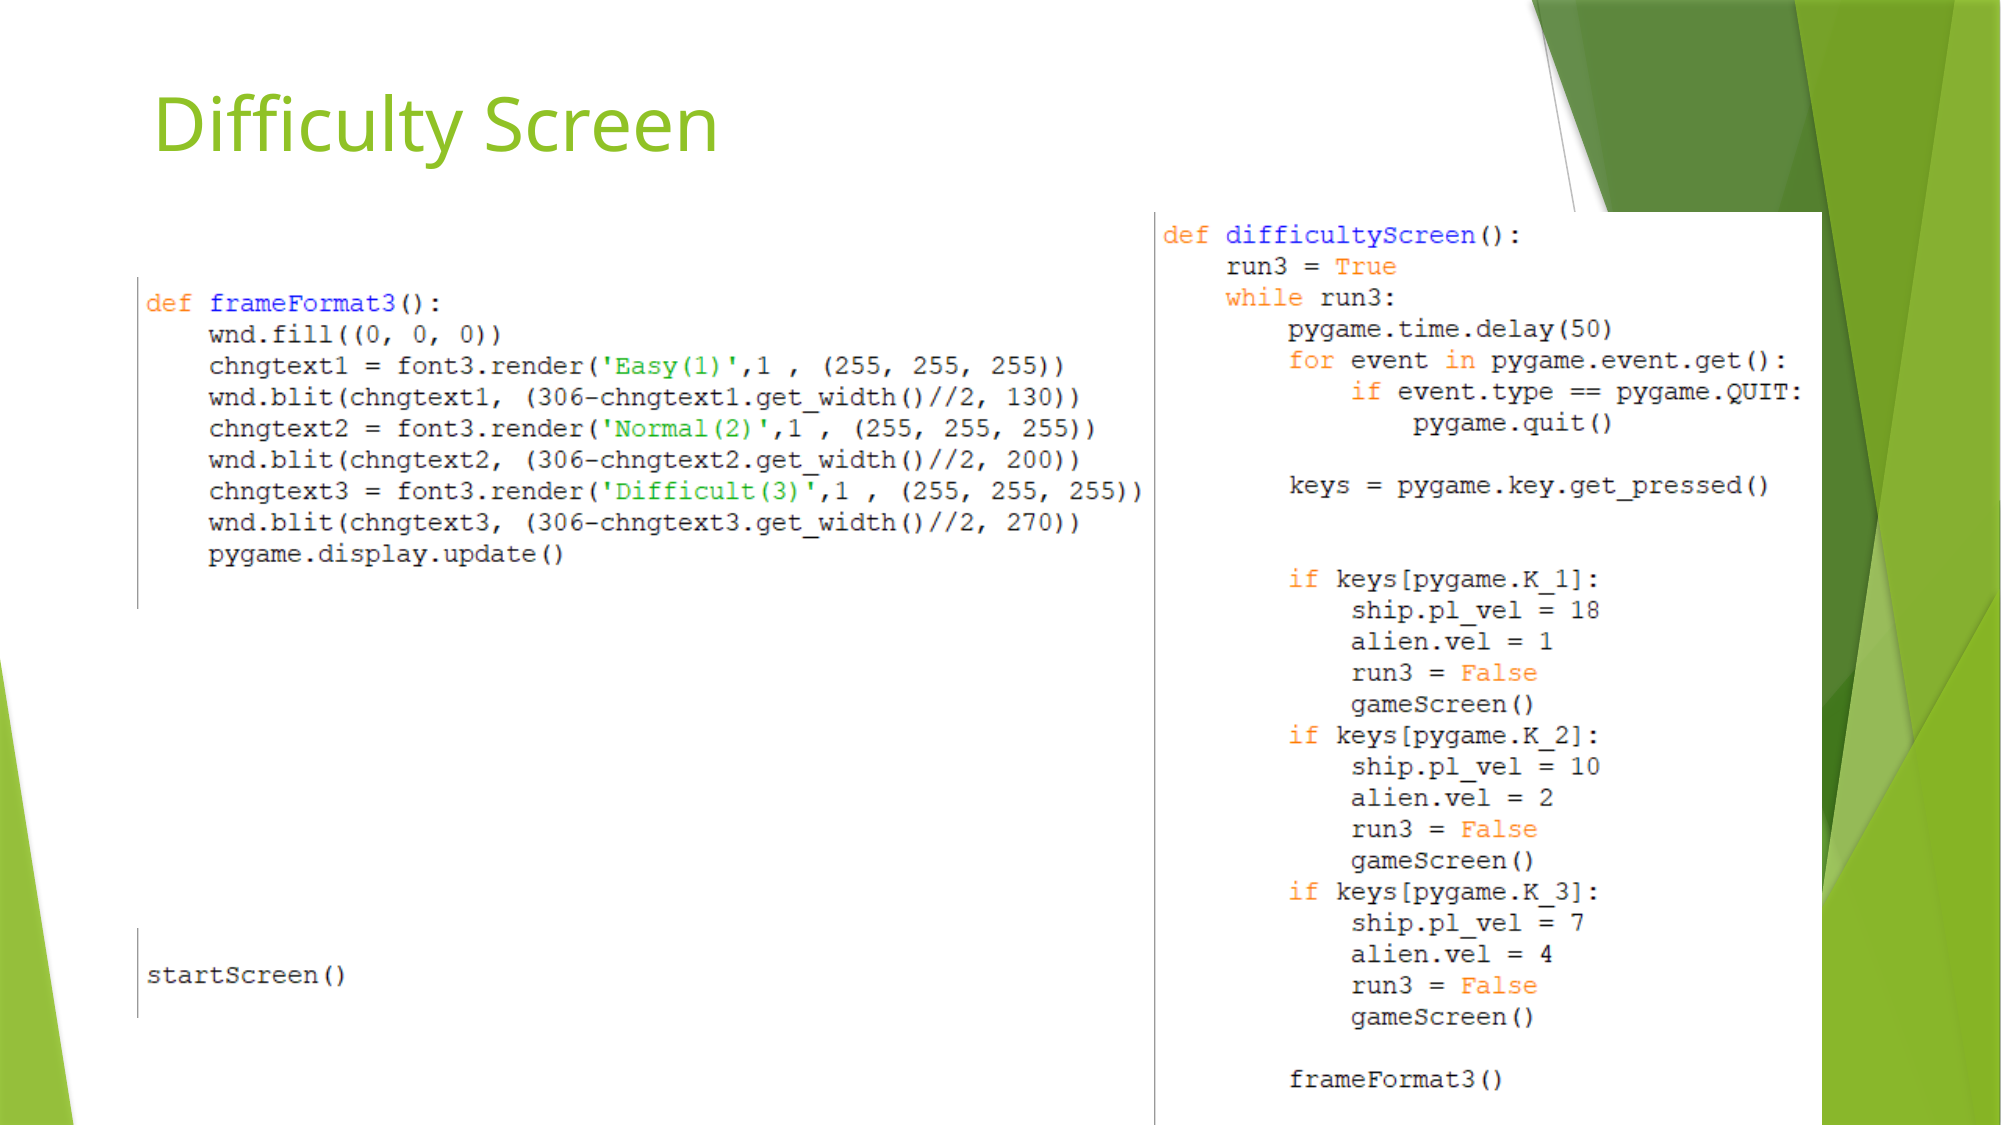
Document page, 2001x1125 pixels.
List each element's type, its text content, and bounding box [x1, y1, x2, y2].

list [136, 276, 1149, 610]
title Difficulty Screen [137, 68, 1788, 198]
picture [136, 927, 418, 1018]
picture [1154, 211, 1823, 1125]
